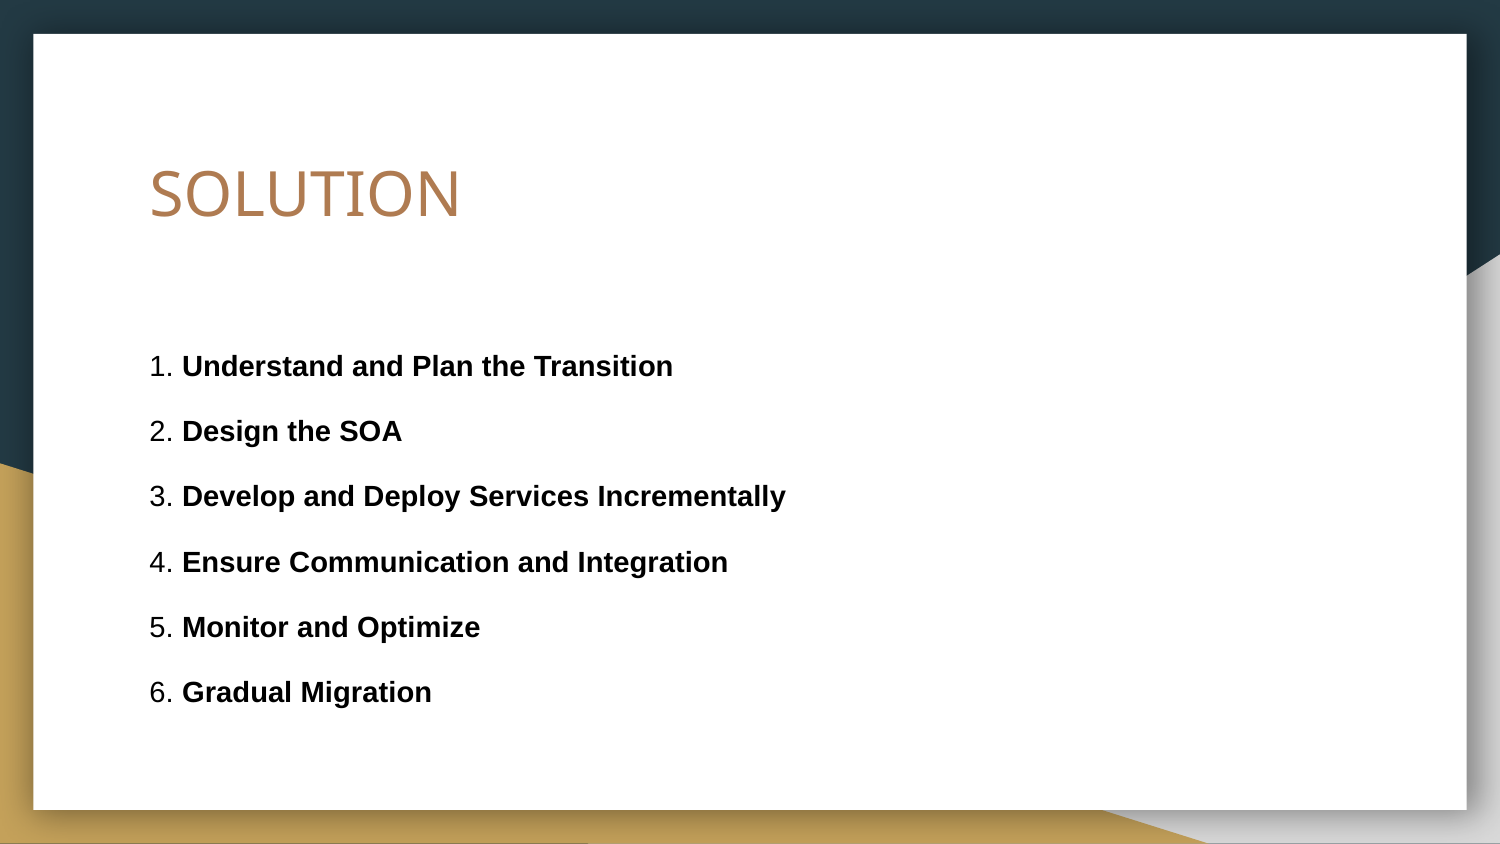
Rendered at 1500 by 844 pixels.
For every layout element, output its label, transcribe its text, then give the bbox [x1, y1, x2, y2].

list 1. Understand and Plan the Transition 2. Design the SOA 3. Develop and Deploy Services Incrementally 4. Ensure Communication and Integration 5. Monitor and Optimize 6. Gradual Migration [134, 326, 1366, 729]
title SOLUTION [134, 138, 1366, 296]
